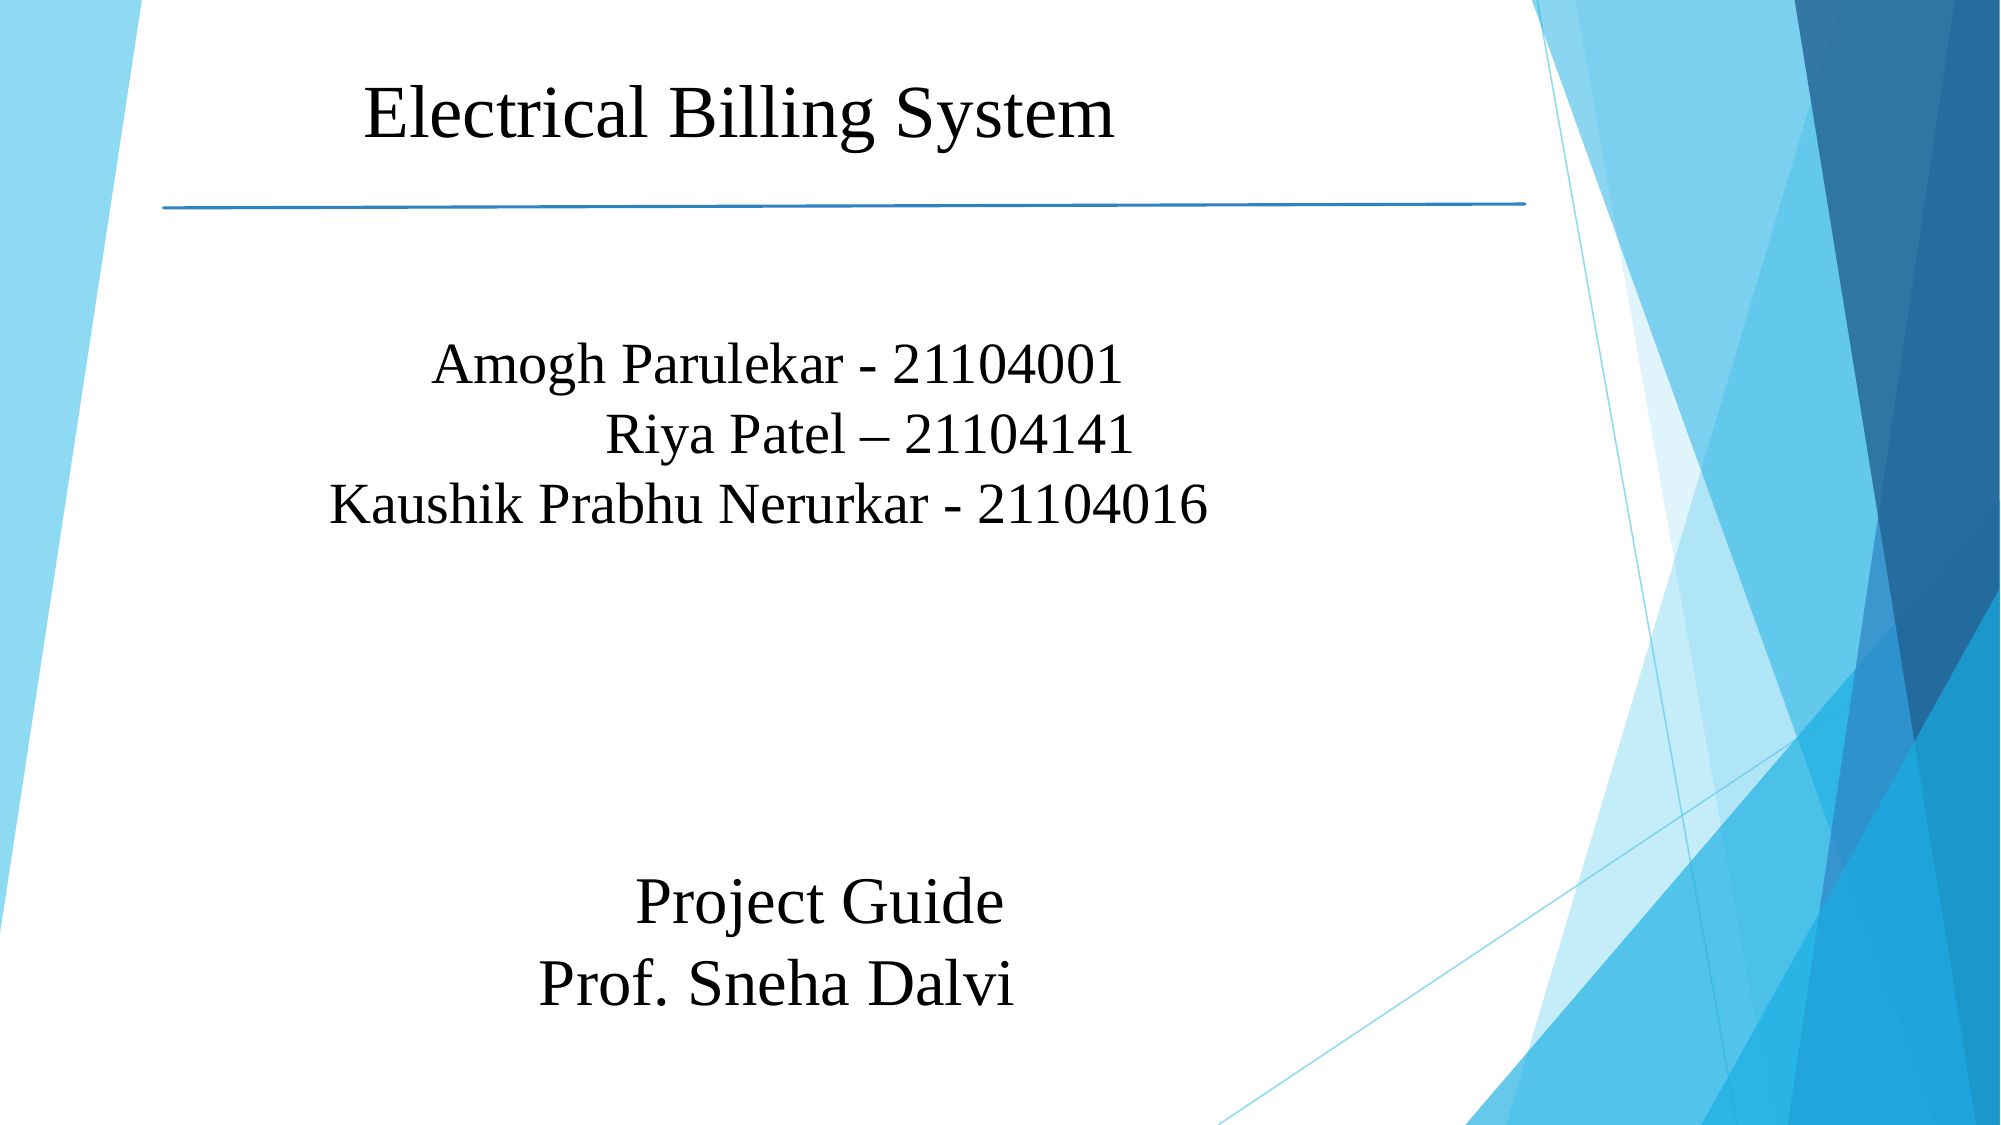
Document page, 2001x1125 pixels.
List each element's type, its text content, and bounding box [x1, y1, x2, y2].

text_box Project Guide Prof. Sneha Dalvi [289, 840, 1390, 1026]
text_box Amogh Parulekar - 21104001 Riya Patel – 21104141 Kaushik Prabhu Nerurkar - 21104016 [140, 318, 1460, 544]
subtitle Electrical Billing System [140, 54, 1340, 160]
